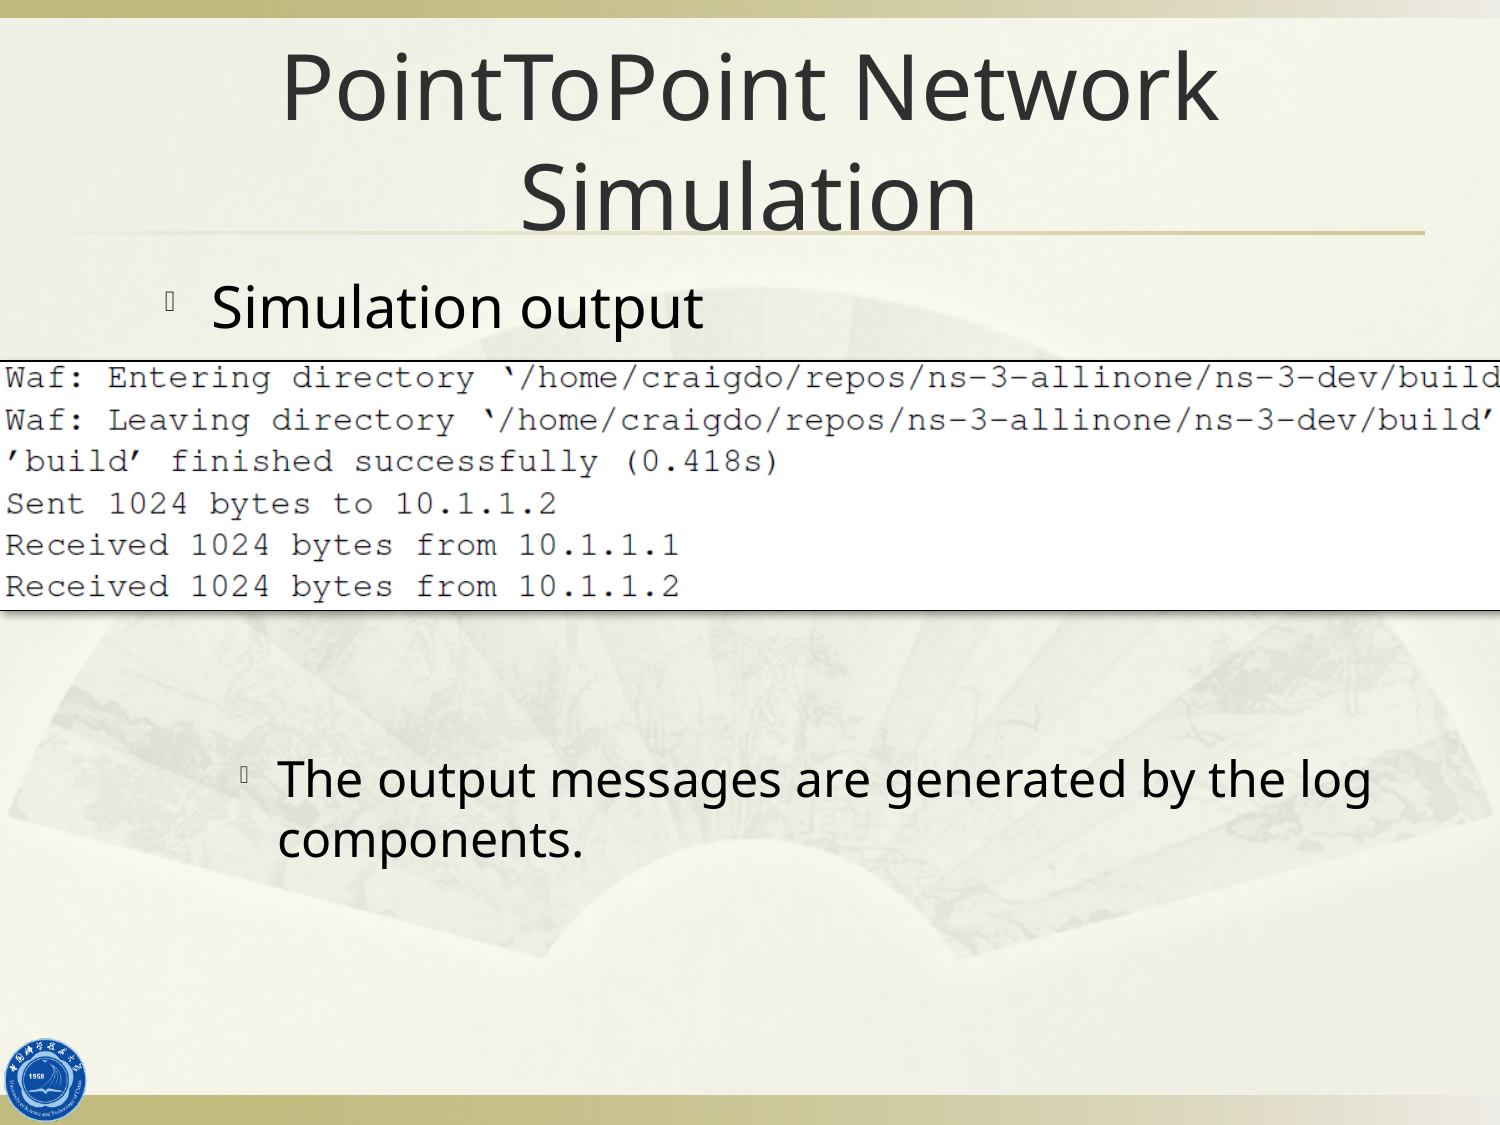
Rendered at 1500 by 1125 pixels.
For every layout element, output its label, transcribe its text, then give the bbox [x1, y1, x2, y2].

picture [0, 1034, 90, 1125]
list Simulation output The output messages are generated by the log components. [75, 621, 1425, 1032]
picture [0, 361, 1500, 611]
list Simulation output The output messages are generated by the log components. [75, 262, 1425, 359]
title PointToPoint Network Simulation [75, 45, 1425, 233]
